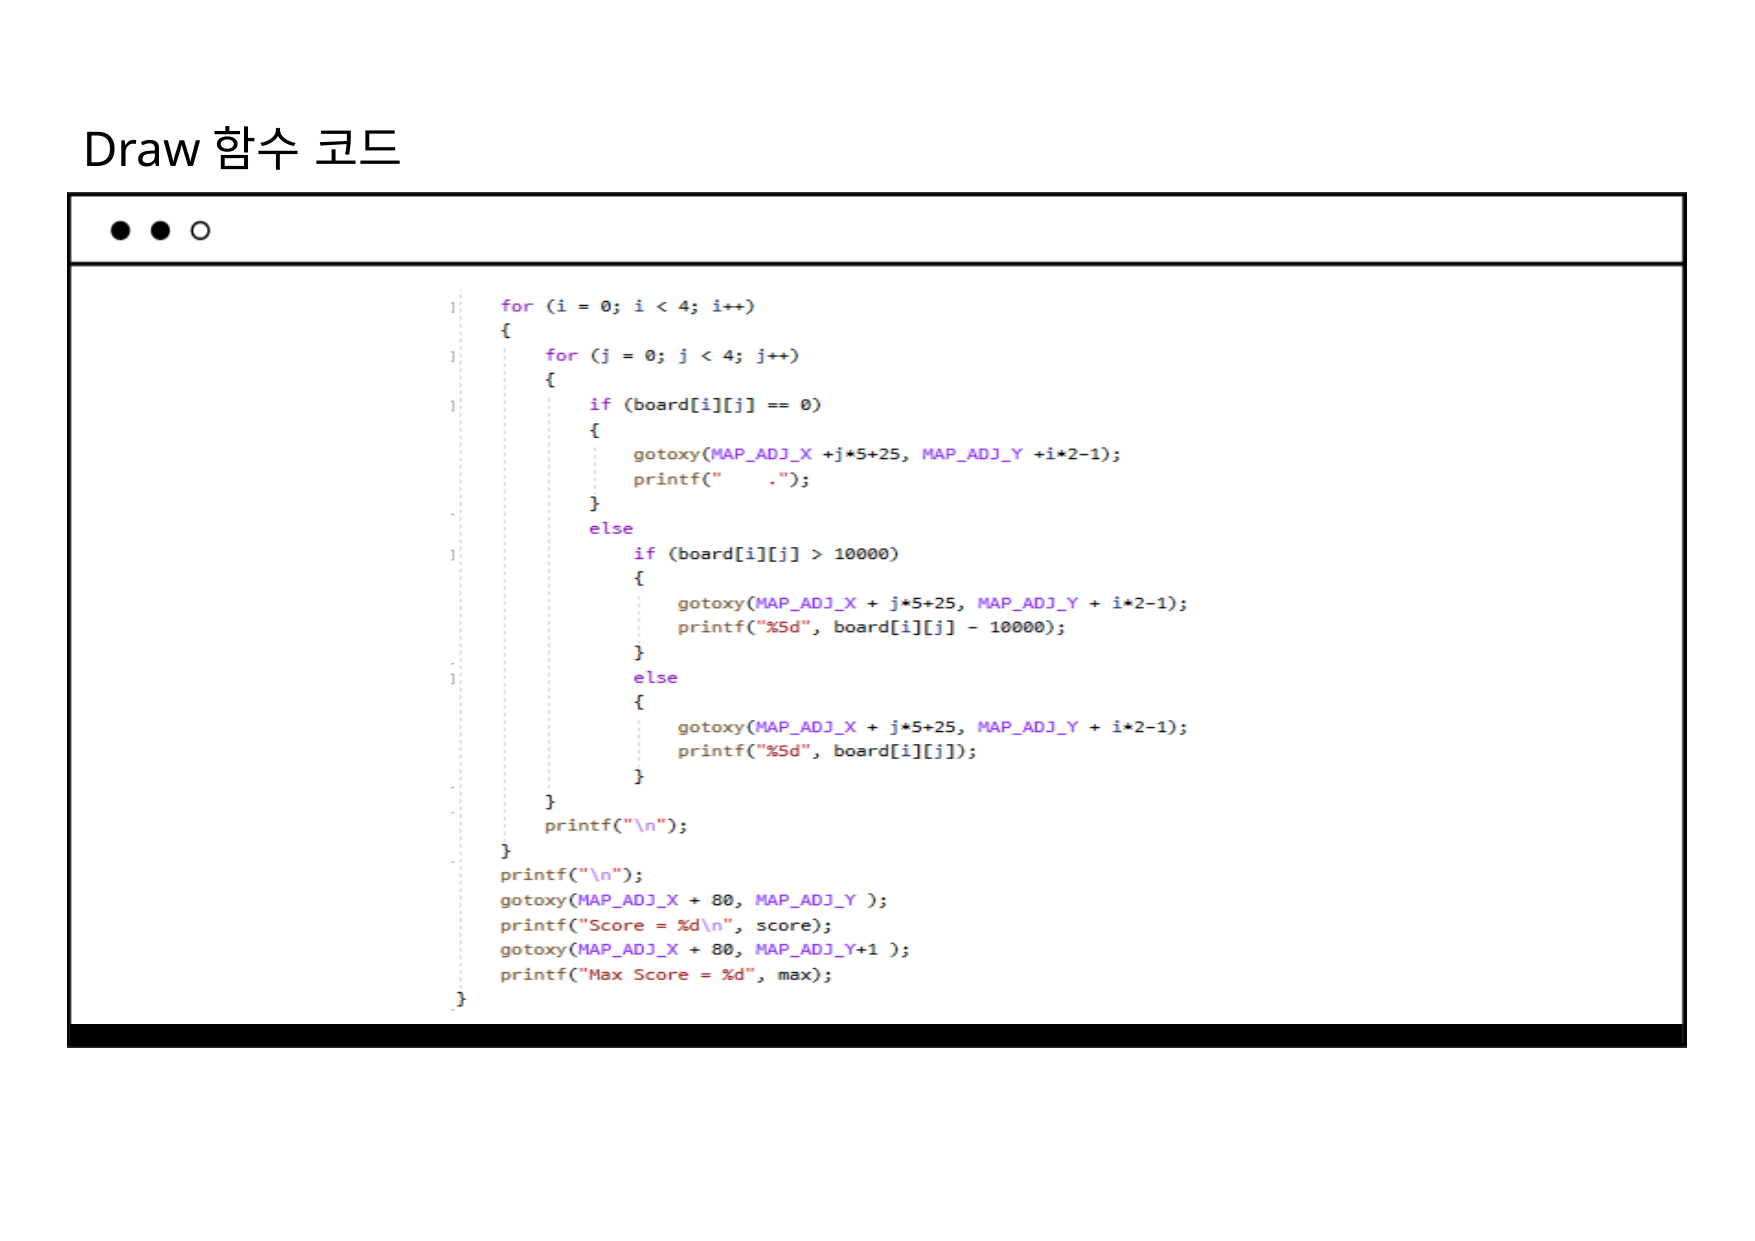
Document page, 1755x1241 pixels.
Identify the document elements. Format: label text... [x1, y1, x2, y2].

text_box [69, 1023, 1684, 1049]
text_box Draw함수 코드 [67, 110, 553, 184]
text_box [67, 192, 1687, 1024]
picture [450, 289, 1304, 1016]
